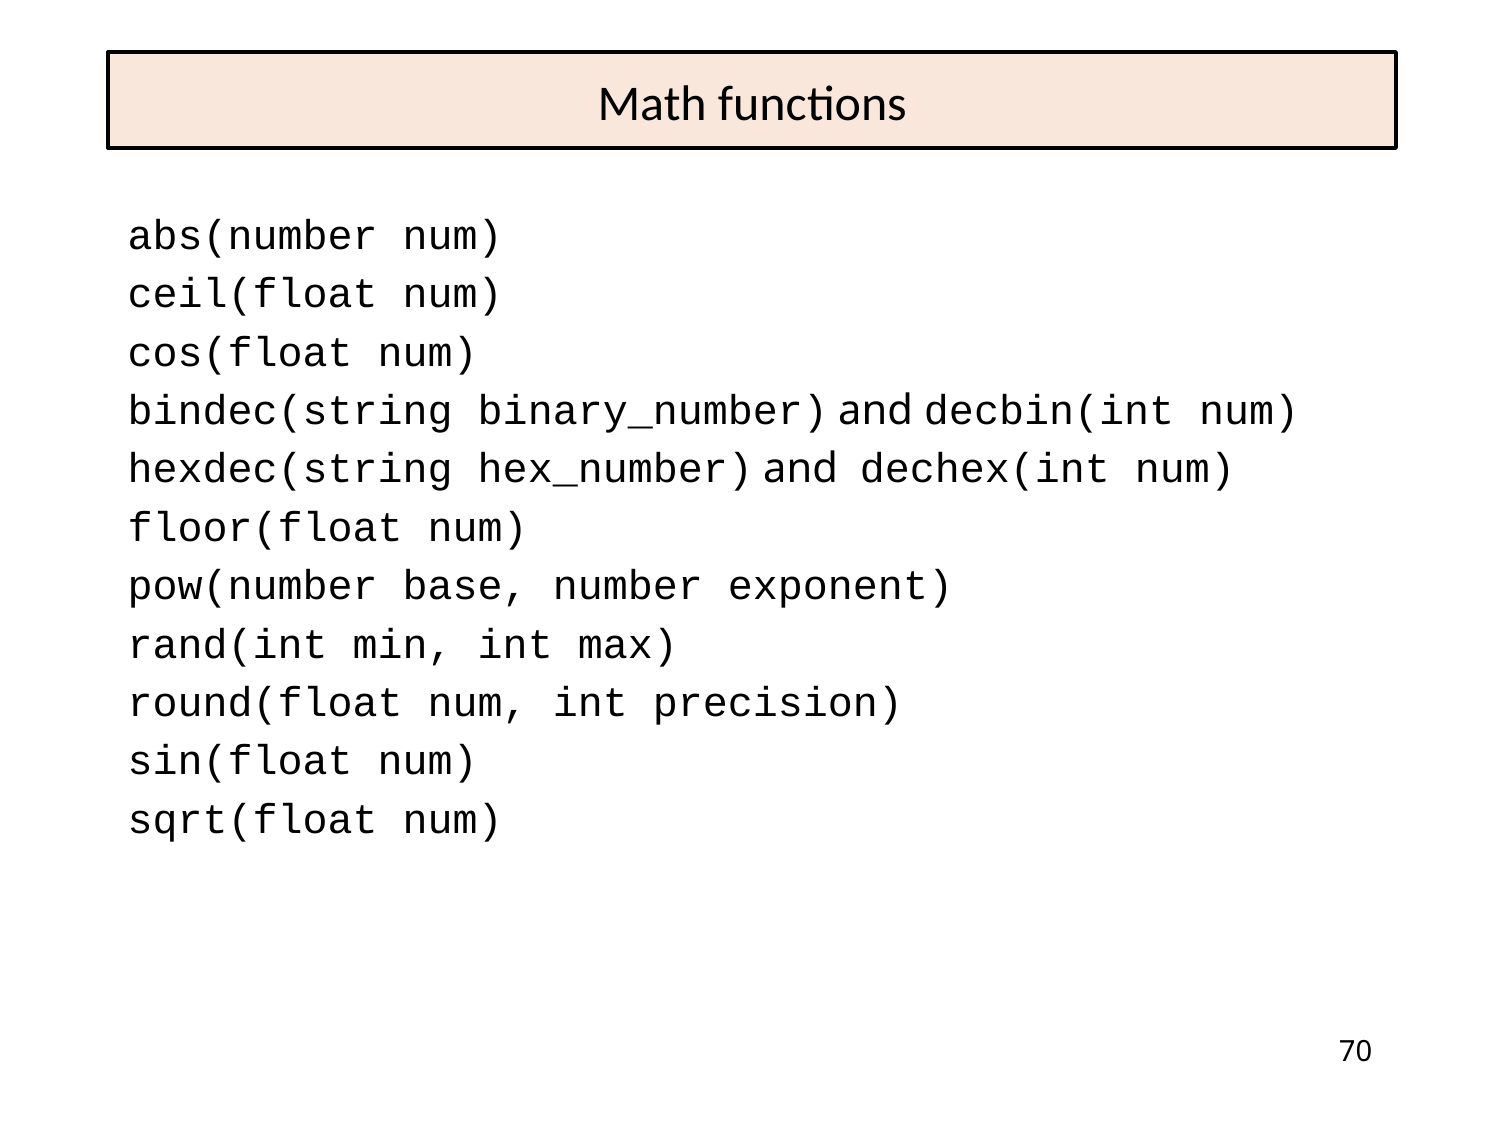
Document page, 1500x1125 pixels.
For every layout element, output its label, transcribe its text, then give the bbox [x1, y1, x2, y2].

slide_number 70 [1074, 1025, 1388, 1100]
list abs(number num) ceil(float num) cos(float num) bindec(string binary_number) and decbin(int num) hexdec(string hex_number) and dechex(int num) floor(float num) pow(number base, number exponent) rand(int min, int max) round(float num, int precision) sin(float num) sqrt(float num) [112, 200, 1388, 1000]
title Math functions [106, 50, 1398, 150]
